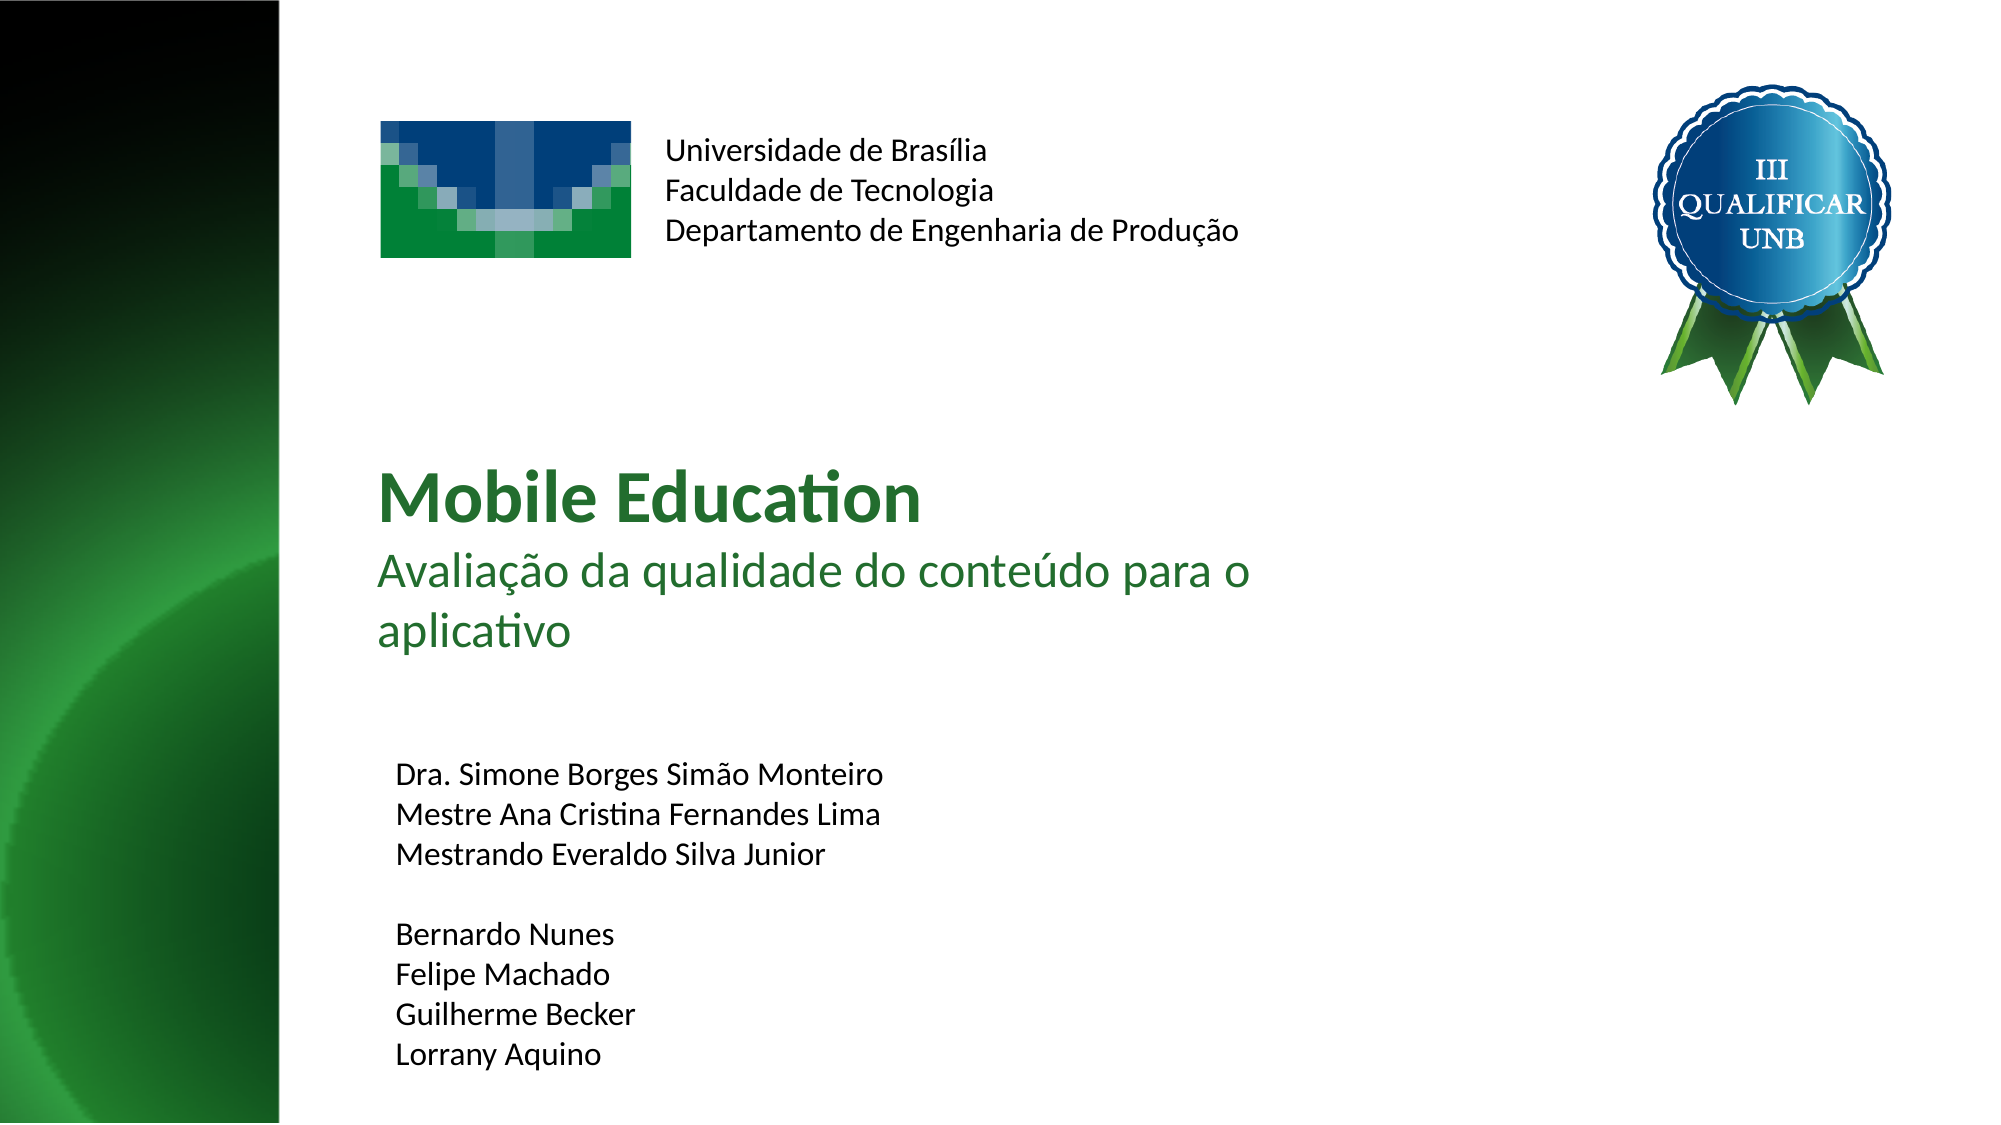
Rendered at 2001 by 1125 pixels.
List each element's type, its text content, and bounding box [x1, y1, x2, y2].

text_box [380, 120, 1437, 258]
text_box Mobile Education Avaliação da qualidade do conteúdo para o aplicativo [701, 439, 1313, 665]
text_box Dra. Simone Borges Simão Monteiro Mestre Ana Cristina Fernandes Lima Mestrando Everaldo Silva Junior Bernardo Nunes Felipe Machado Guilherme Becker Lorrany Aquino [380, 745, 1103, 1080]
picture [1531, 0, 2000, 506]
picture [0, 421, 701, 701]
